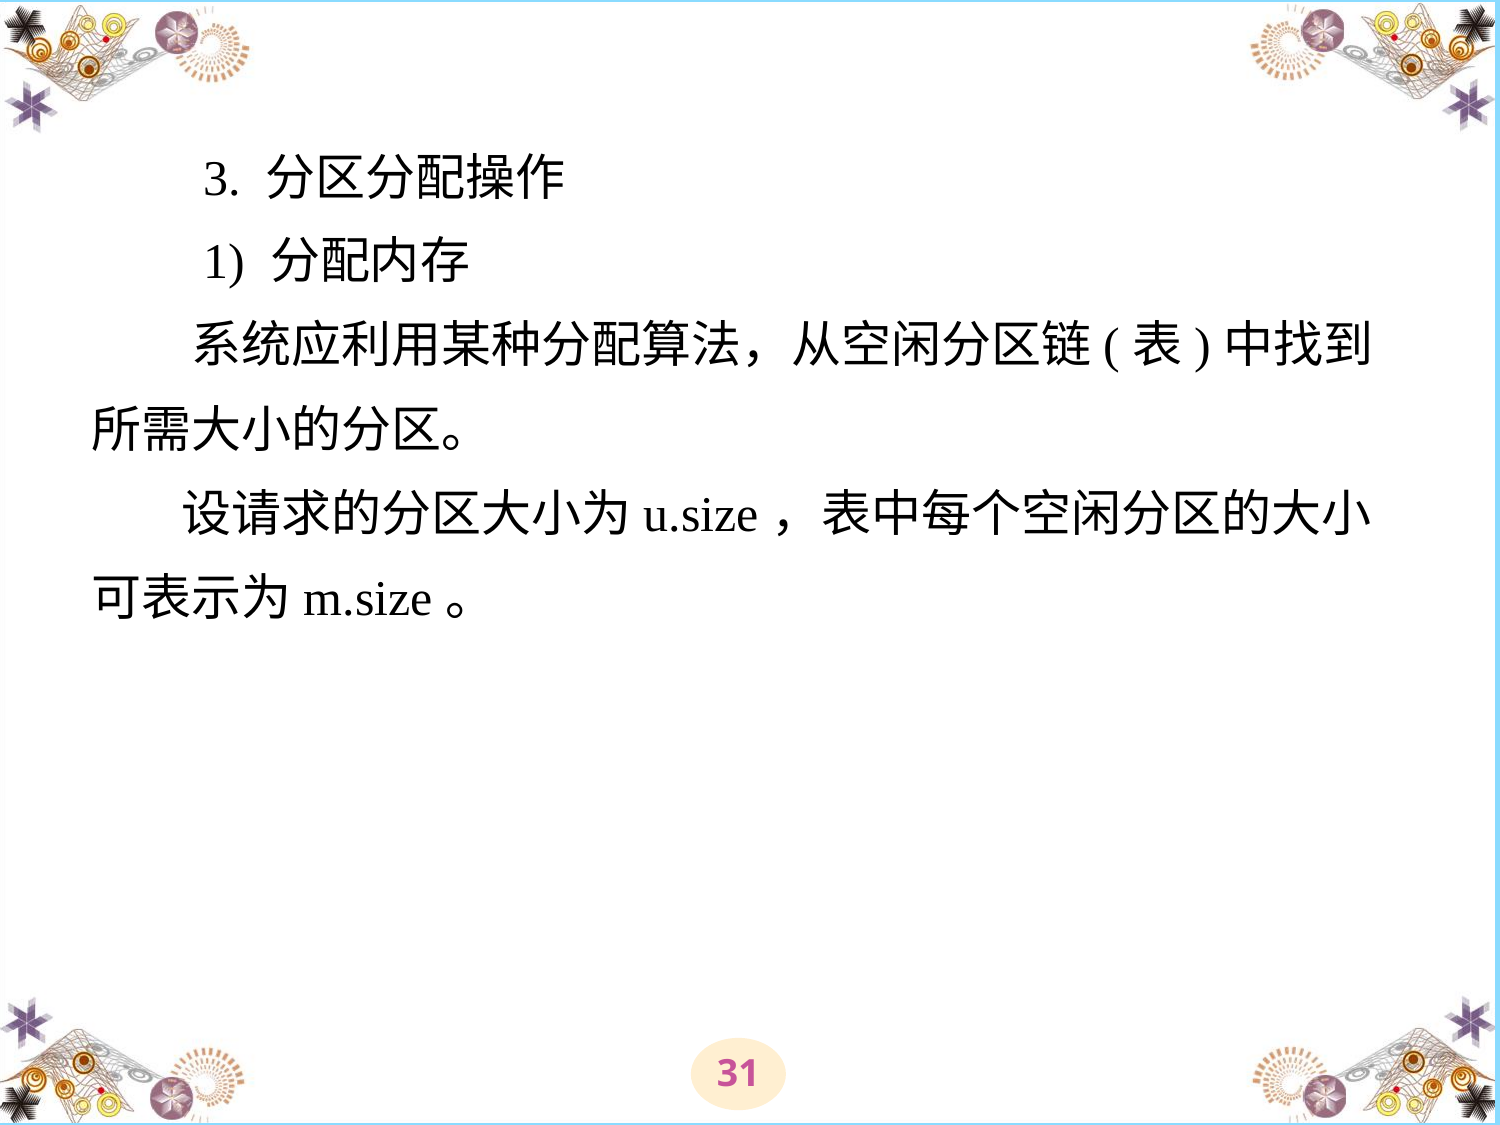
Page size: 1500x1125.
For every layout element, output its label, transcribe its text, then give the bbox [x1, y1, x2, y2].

picture [0, 2, 1495, 1123]
title 3. 分区分配操作 1) 分配内存 系统应利用某种分配算法，从空闲分区链(表)中找到所需大小的分区。 设请求的分区大小为u.size，表中每个空闲分区的大小可表示为m.size。 [76, 113, 1424, 1024]
